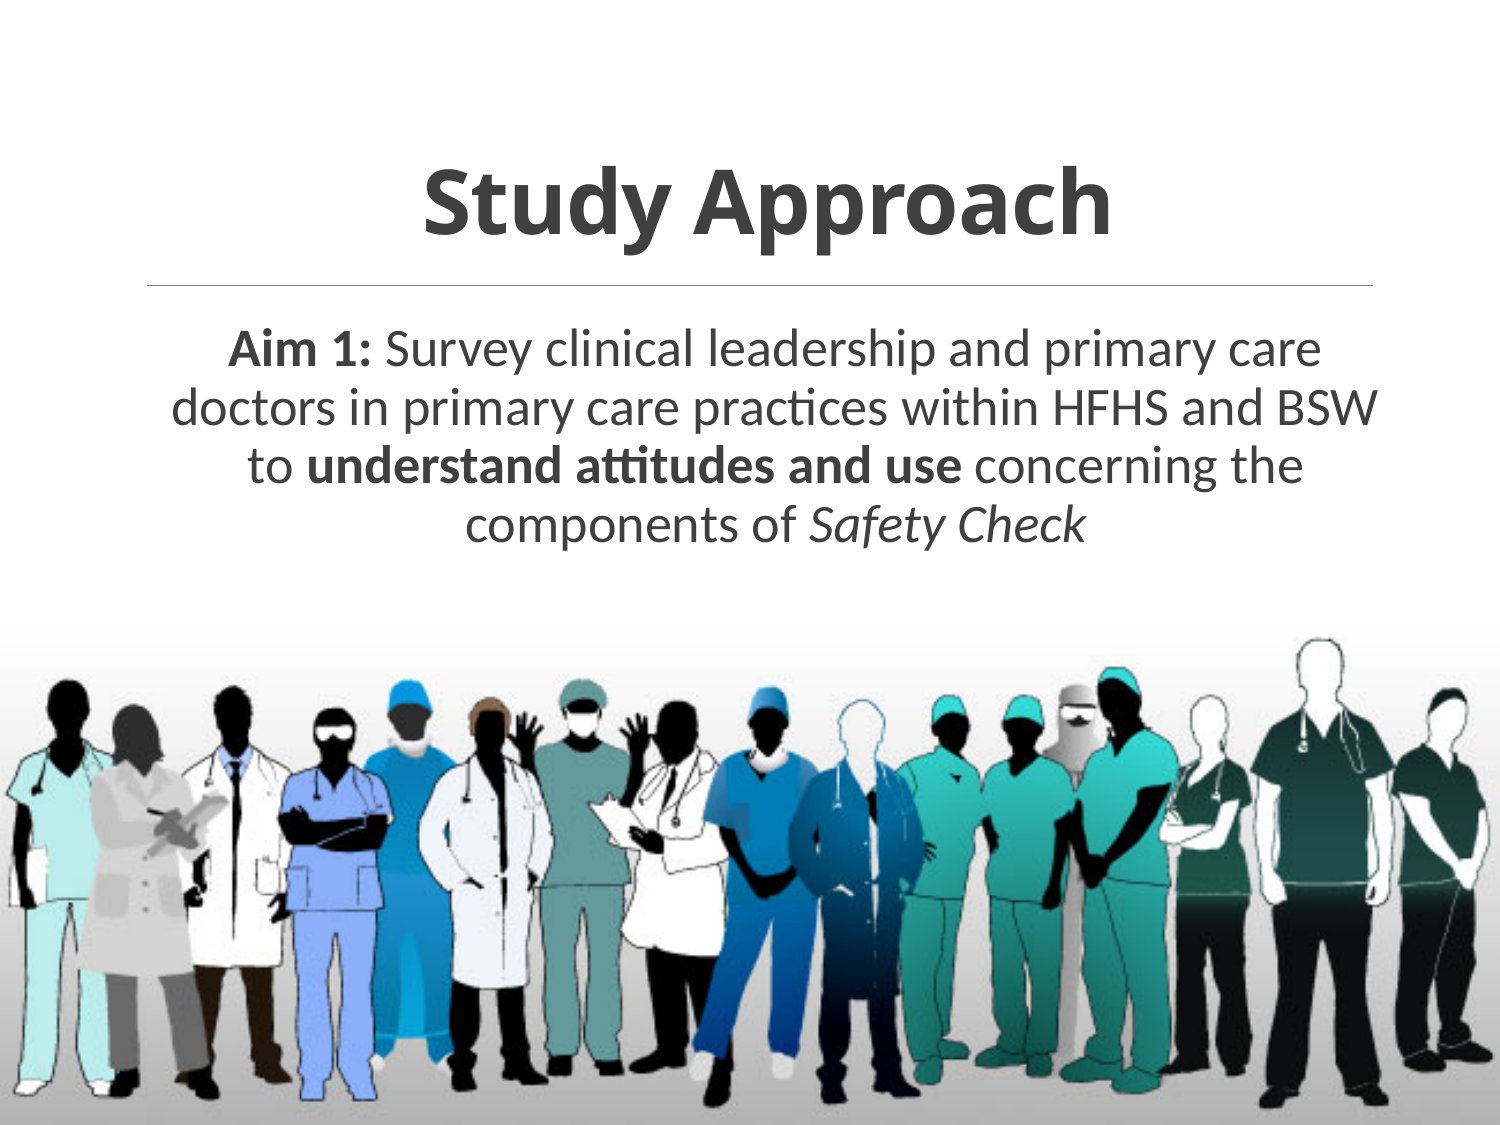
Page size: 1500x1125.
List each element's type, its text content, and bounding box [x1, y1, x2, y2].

list Aim 1: Survey clinical leadership and primary care doctors in primary care practices within HFHS and BSW to understand attitudes and use concerning the components of Safety Check [150, 312, 1388, 616]
title Study Approach [150, 144, 1388, 261]
picture [0, 619, 1500, 1125]
